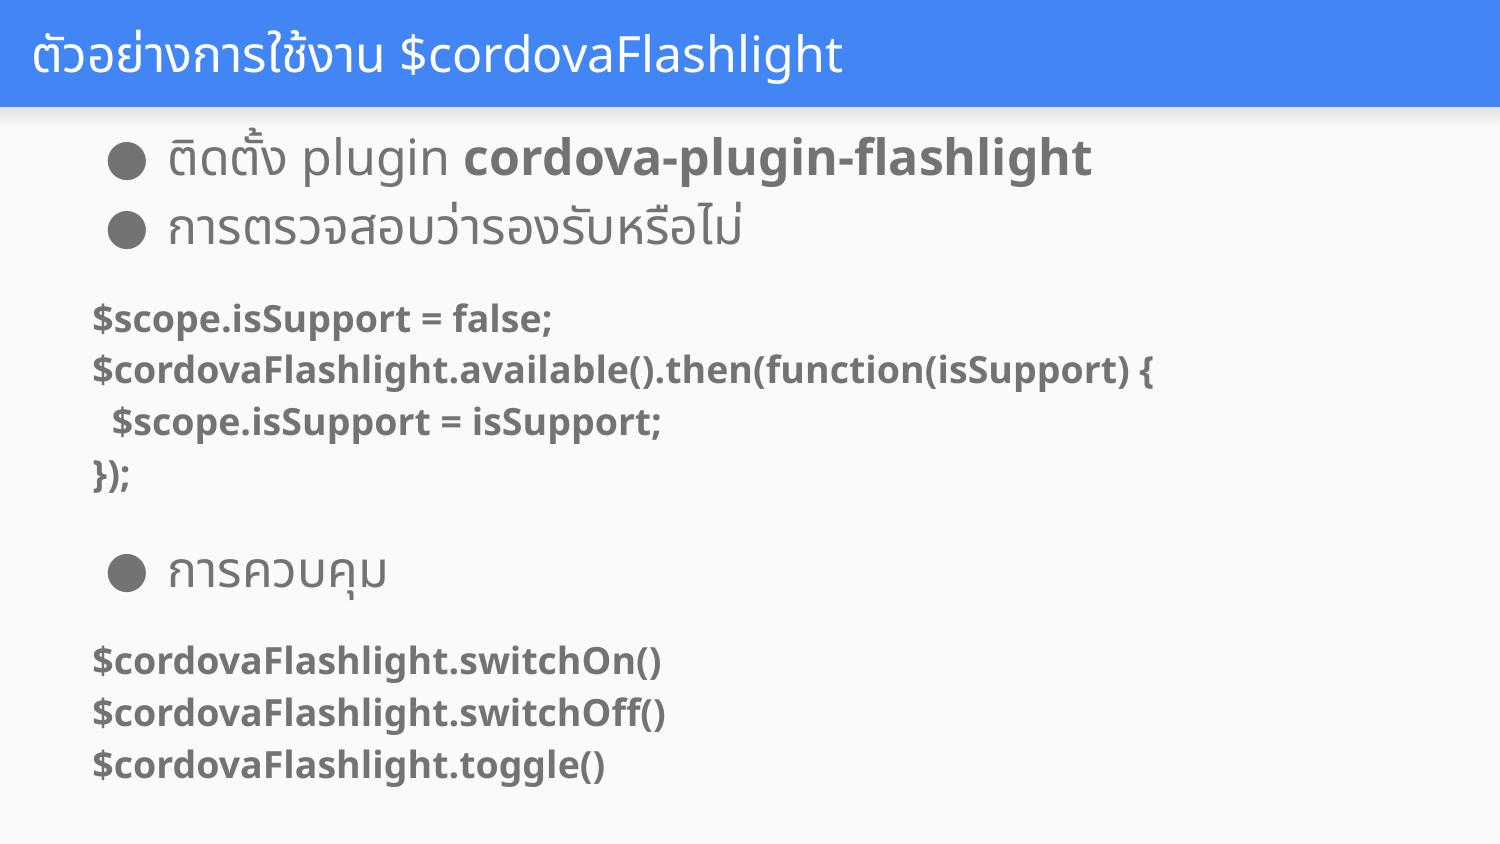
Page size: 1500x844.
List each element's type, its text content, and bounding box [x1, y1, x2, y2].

title ตัวอย่างการใช้งาน $cordovaFlashlight [16, 2, 1464, 102]
list ติดตั้ง plugin cordova-plugin-flashlight การตรวจสอบว่ารองรับหรือไม่ $scope.isSupport = false; $cordovaFlashlight.available().then(function(isSupport) { $scope.isSupport = isSupport; }); การควบคุม $cordovaFlashlight.switchOn() $cordovaFlashlight.switchOff() $cordovaFlashlight.toggle() [77, 101, 1427, 760]
